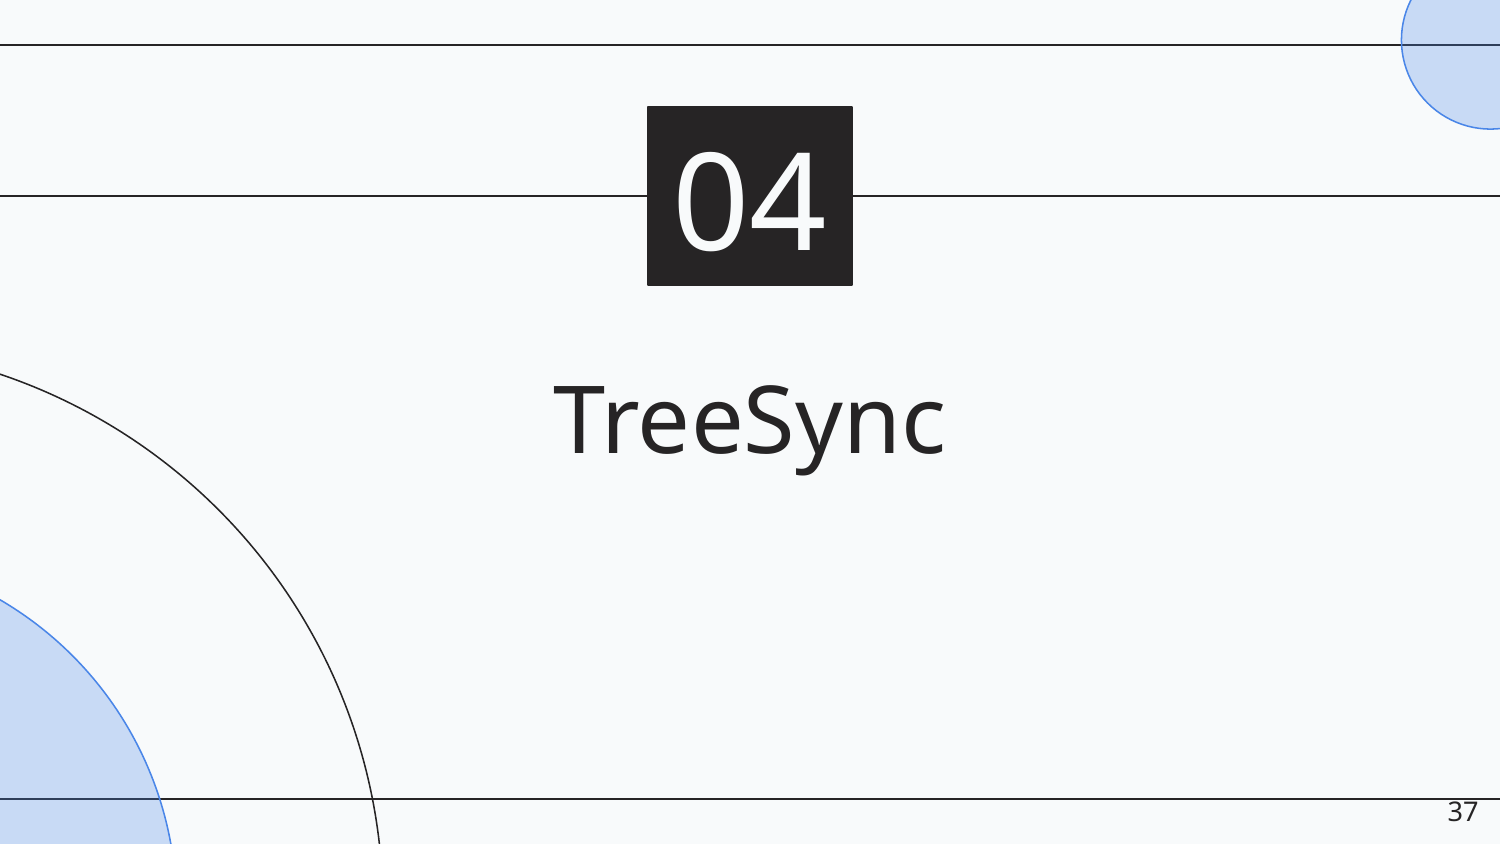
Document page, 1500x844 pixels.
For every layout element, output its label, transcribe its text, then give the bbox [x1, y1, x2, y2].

slide_number ‹#› [1403, 779, 1494, 844]
title TreeSync [384, 344, 1178, 629]
title 04 [647, 106, 853, 195]
title 04 [647, 208, 853, 286]
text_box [0, 344, 384, 844]
